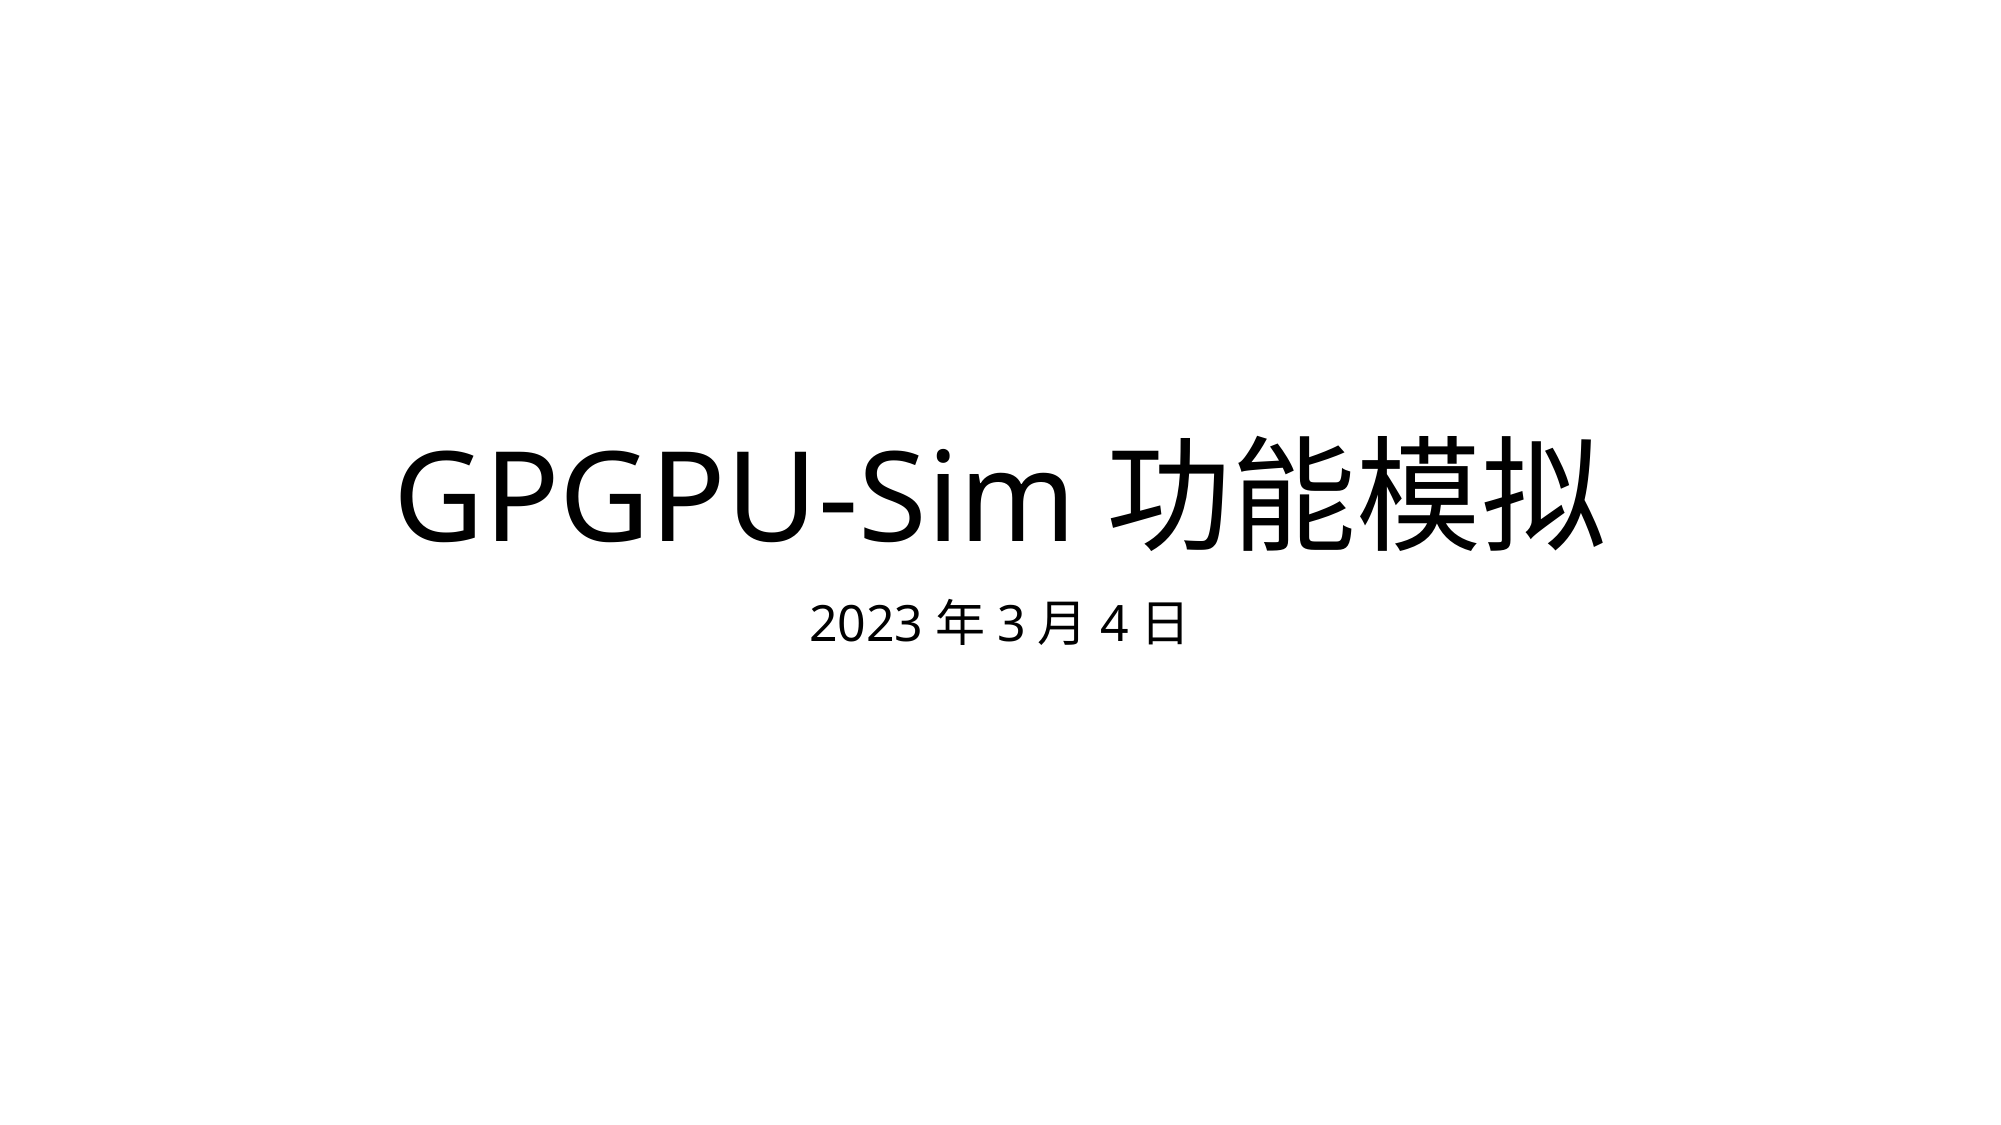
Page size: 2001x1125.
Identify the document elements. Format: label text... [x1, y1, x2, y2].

subtitle 2023年3月4日 [249, 590, 1750, 863]
title GPGPU-Sim功能模拟 [249, 184, 1750, 576]
